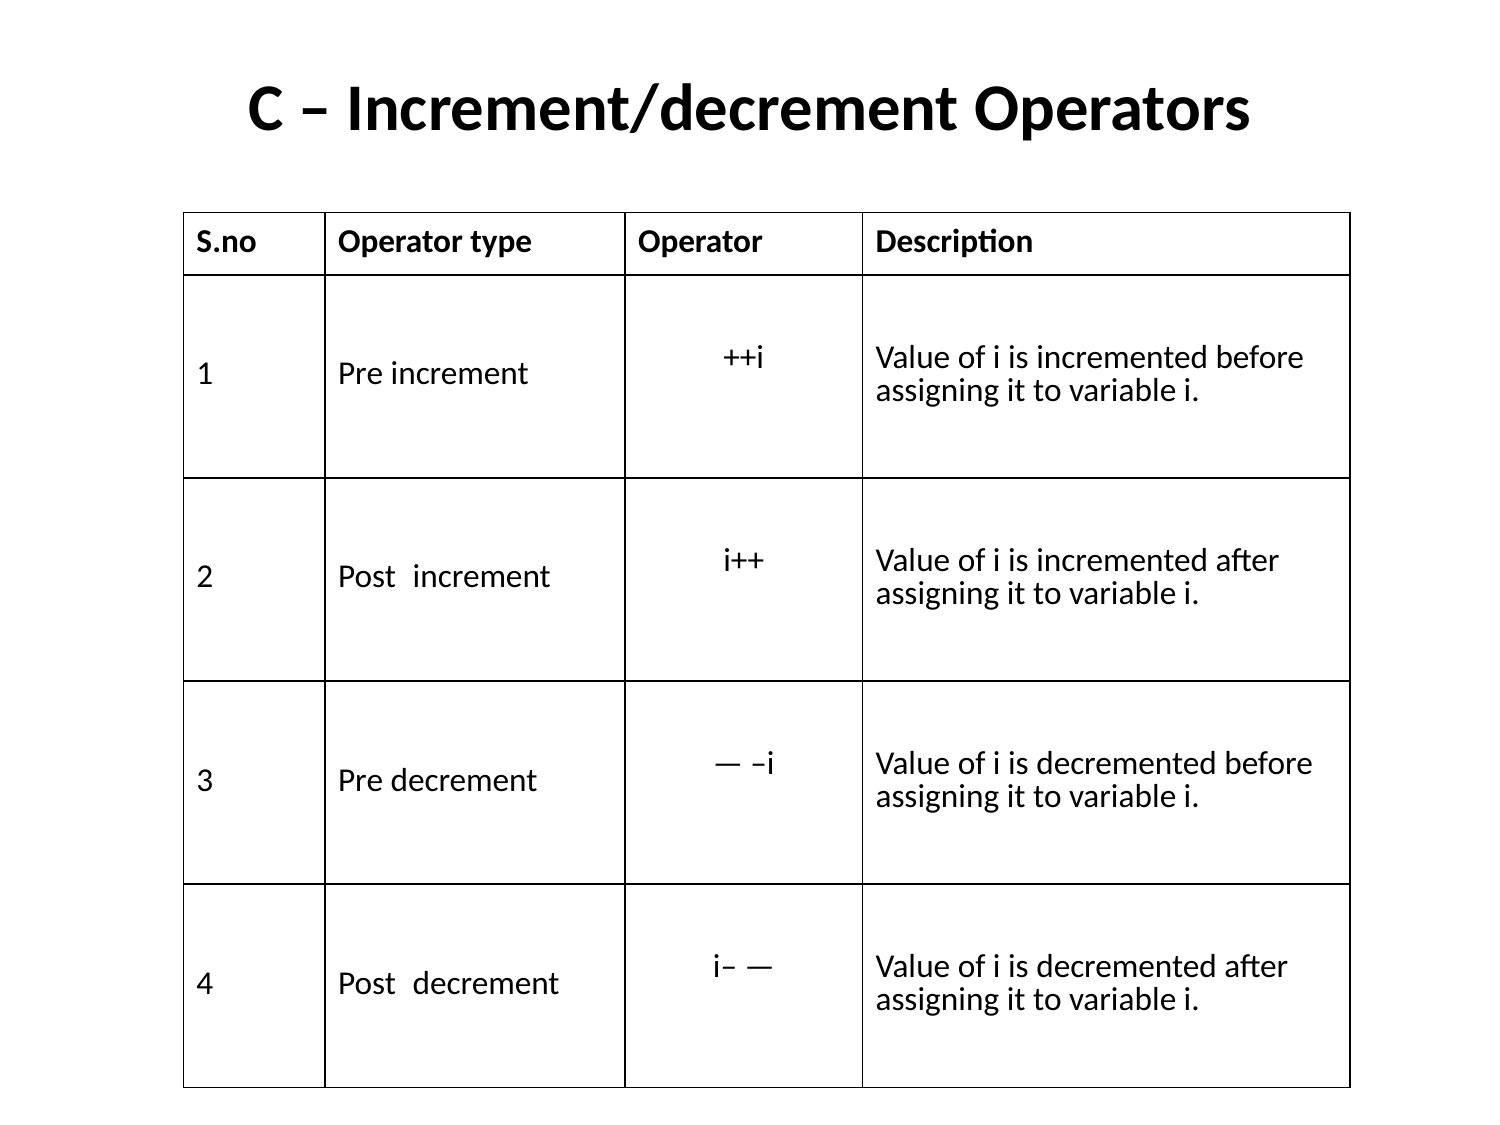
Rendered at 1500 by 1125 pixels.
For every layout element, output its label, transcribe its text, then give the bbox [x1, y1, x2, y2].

table_cell 2 [184, 479, 324, 680]
table_cell Pre decrement [326, 682, 624, 883]
table_header Operator type [326, 213, 624, 274]
table_cell i– — [626, 885, 862, 1087]
table_header Operator [626, 213, 862, 274]
table_cell Pre increment [326, 276, 624, 477]
table_cell 3 [184, 682, 324, 883]
table_cell Value of i is incremented before assigning it to variable i. [863, 276, 1349, 477]
table_cell 4 [184, 885, 324, 1087]
table_cell Value of i is incremented after assigning it to variable i. [863, 479, 1349, 680]
table_cell Value of i is decremented before assigning it to variable i. [863, 682, 1349, 883]
table_header S.no [184, 213, 324, 274]
table_cell ++i [626, 276, 862, 477]
table_header Description [863, 213, 1349, 274]
table_cell — –i [626, 682, 862, 883]
table_cell i++ [626, 479, 862, 680]
table_cell 1 [184, 276, 324, 477]
title C – Increment/decrement Operators [75, 45, 1425, 163]
table_cell Post_decrement [326, 885, 624, 1087]
table_cell Value of i is decremented after assigning it to variable i. [863, 885, 1349, 1087]
table_cell Post–increment [326, 479, 624, 680]
